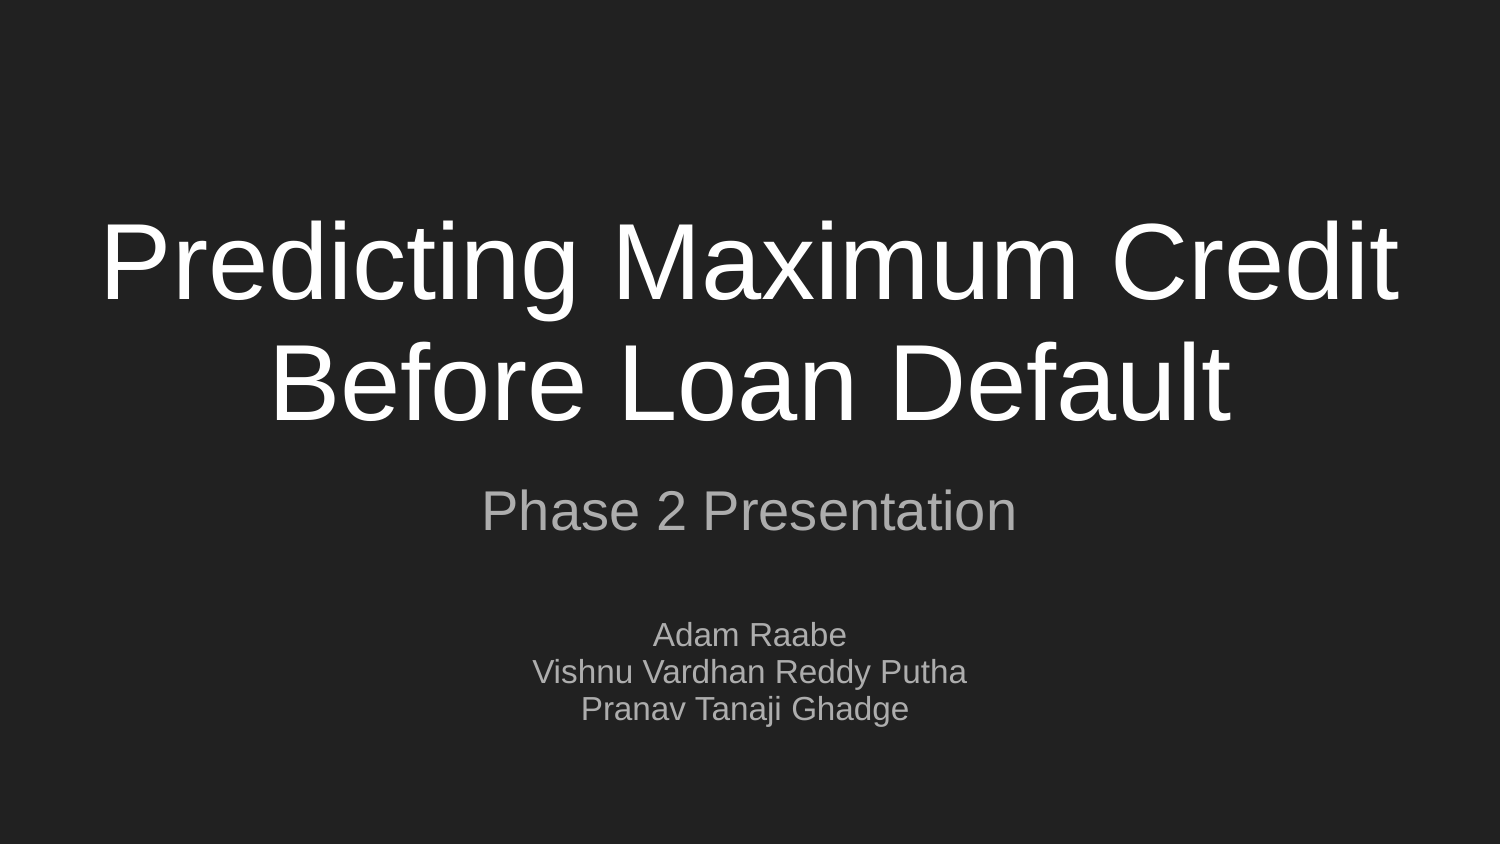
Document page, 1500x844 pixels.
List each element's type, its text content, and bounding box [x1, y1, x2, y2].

title Predicting Maximum Credit Before Loan Default [51, 122, 1449, 459]
subtitle Phase 2 Presentation Adam Raabe Vishnu Vardhan Reddy Putha Pranav Tanaji Ghadge [51, 464, 1449, 747]
